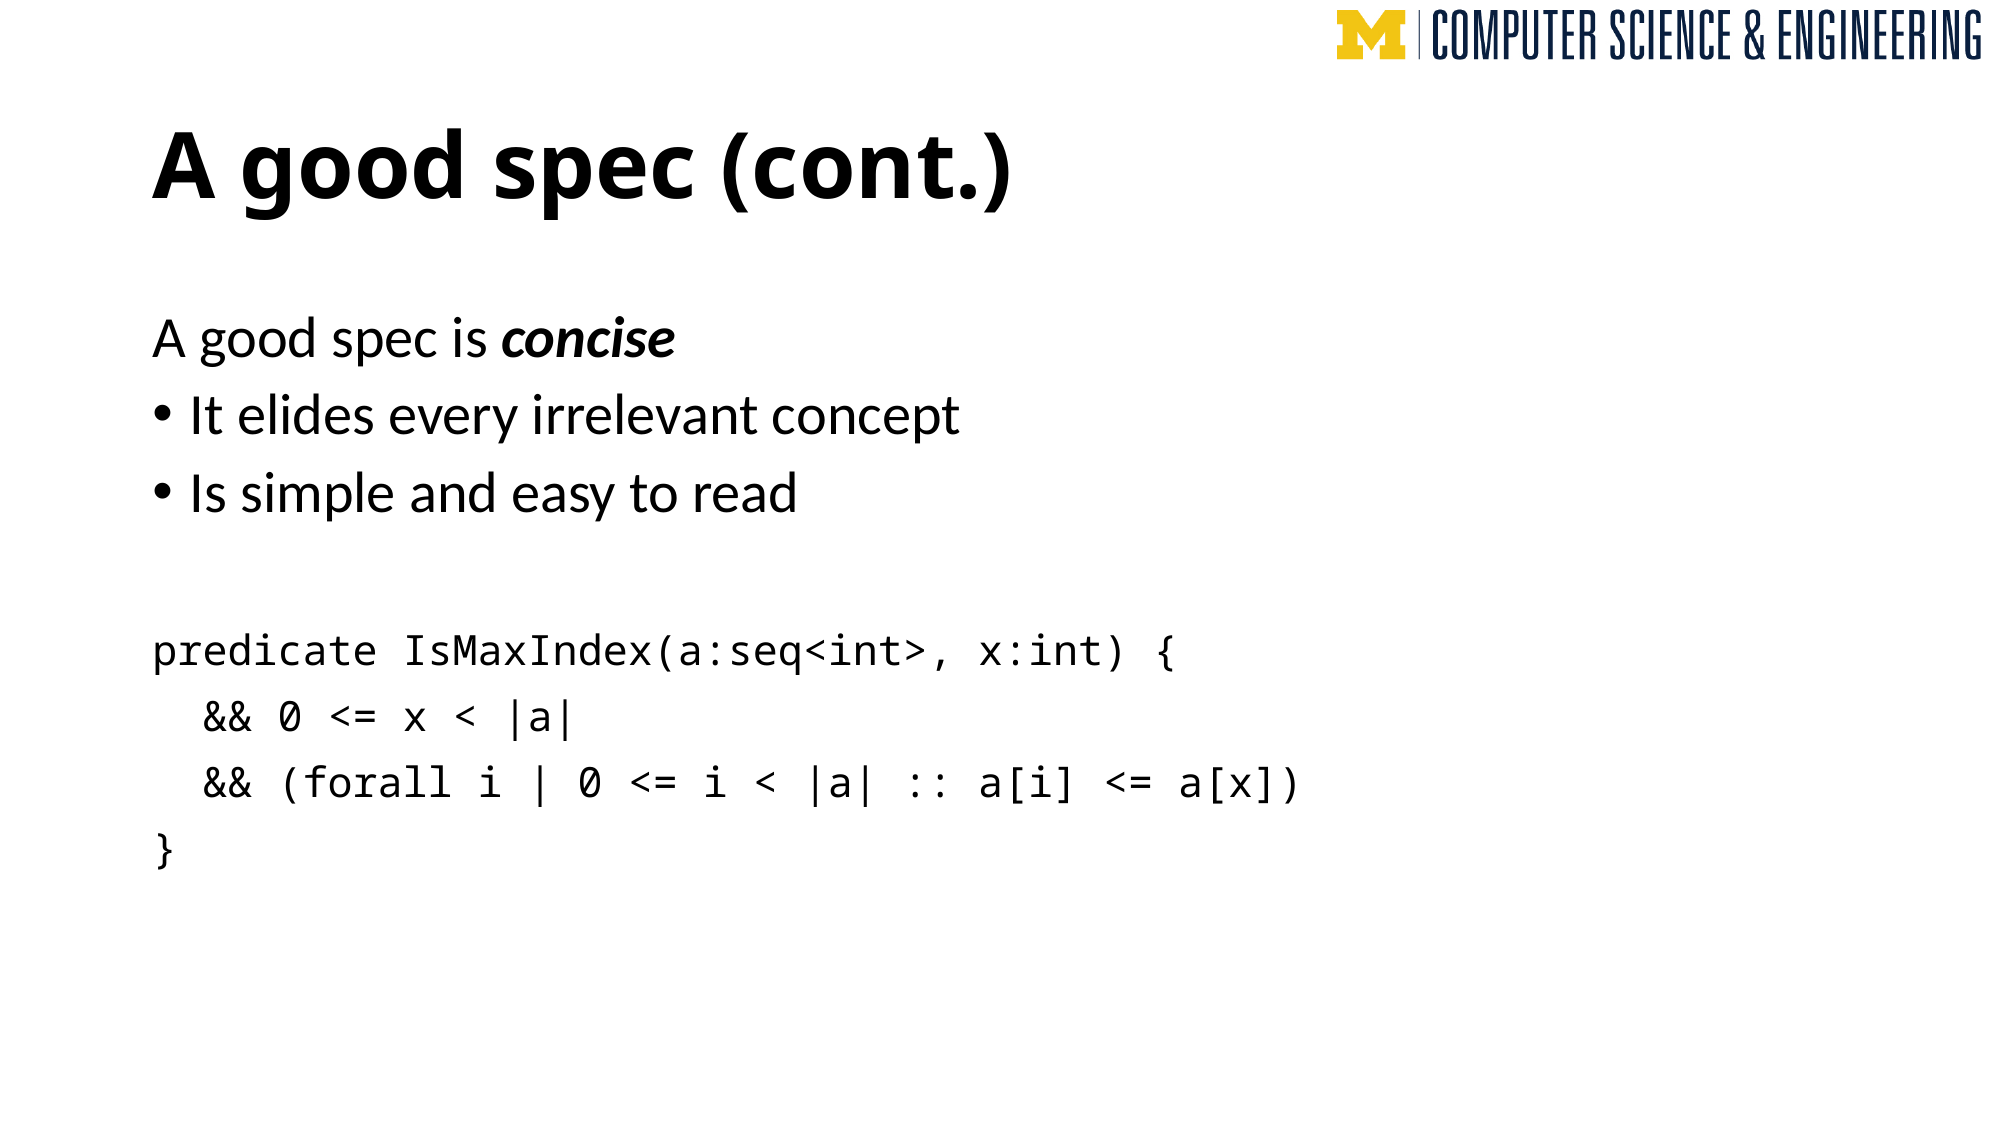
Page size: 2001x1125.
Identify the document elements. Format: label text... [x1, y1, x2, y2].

picture [1337, 9, 1981, 60]
list A good spec is concise It elides every irrelevant concept Is simple and easy to read predicate IsMaxIndex(a:seq<int>, x:int) { && 0 <= x < |a| && (forall i | 0 <= i < |a| :: a[i] <= a[x]) } [137, 299, 1863, 1014]
title A good spec (cont.) [137, 59, 1863, 278]
